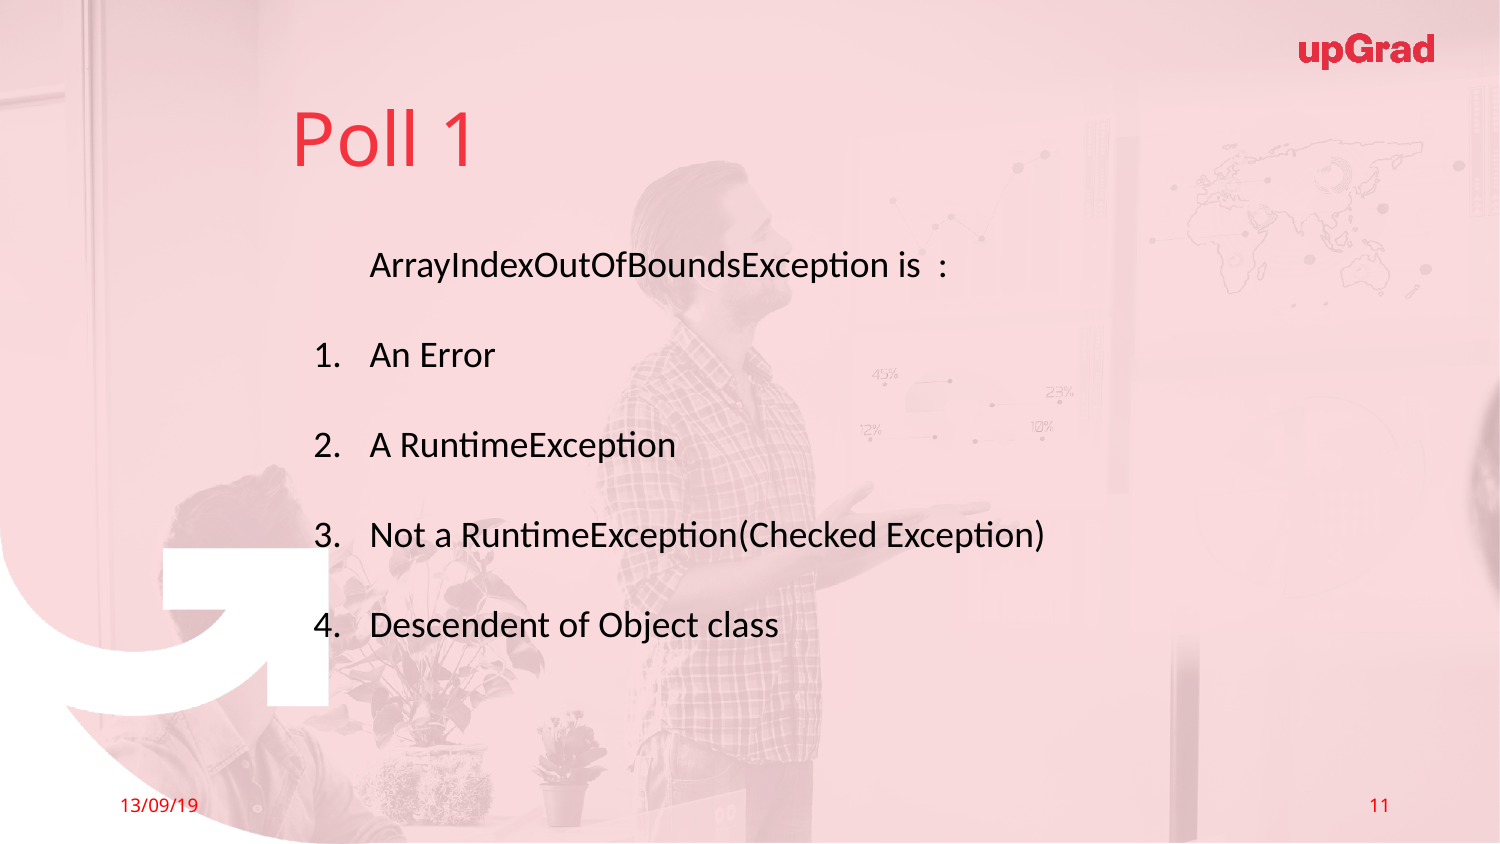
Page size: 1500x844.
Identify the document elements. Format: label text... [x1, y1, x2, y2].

text_box [0, 0, 1500, 844]
picture [1299, 33, 1434, 70]
text_box Poll 1 [279, 33, 1181, 232]
text_box 13/09/19 [104, 782, 443, 827]
text_box ArrayIndexOutOfBoundsException is : An Error A RuntimeException Not a RuntimeException(Checked Exception) Descendent of Object class [279, 232, 1316, 748]
text_box 11 [1068, 782, 1406, 828]
